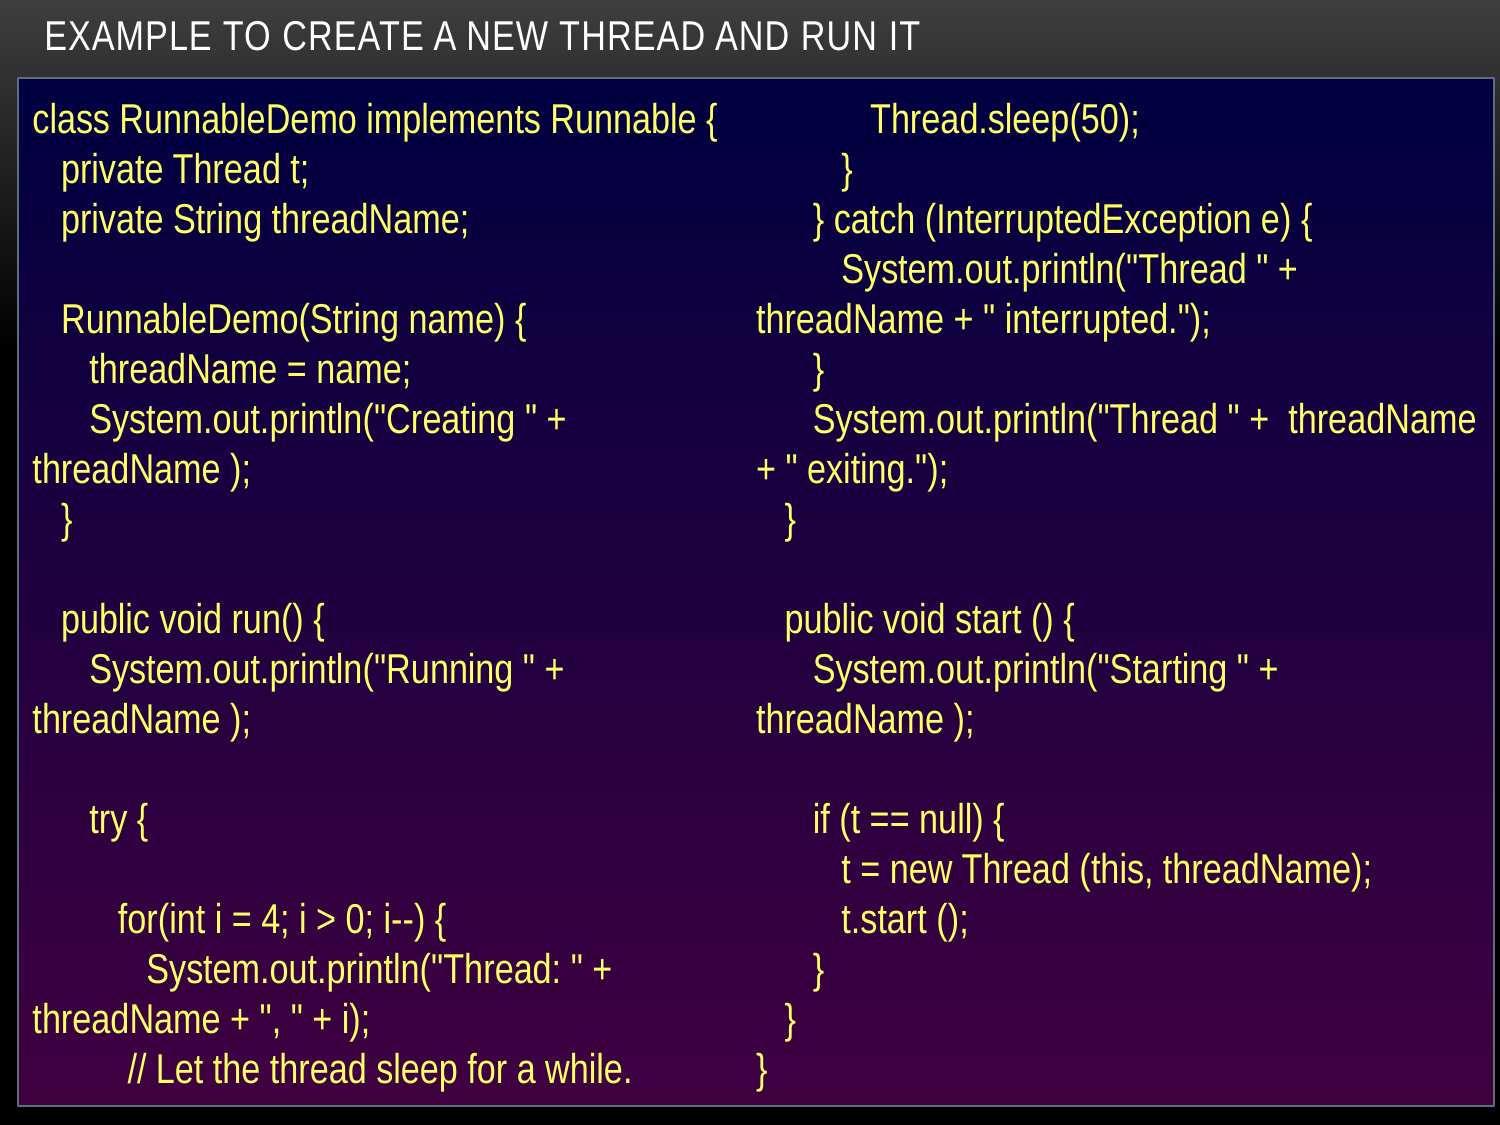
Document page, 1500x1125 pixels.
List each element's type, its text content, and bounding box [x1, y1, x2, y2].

title Example to create a new thread and run it [29, 5, 1495, 67]
picture [0, 0, 1500, 1125]
text_box class RunnableDemo implements Runnable { private Thread t; private String threadName; RunnableDemo(String name) { threadName = name; System.out.println("Creating " + threadName ); } public void run() { System.out.println("Running " + threadName ); try { for(int i = 4; i > 0; i--) { System.out.println("Thread: " + threadName + ", " + i); // Let the thread sleep for a while. Thread.sleep(50); } } catch (InterruptedException e) { System.out.println("Thread " + threadName + " interrupted."); } System.out.println("Thread " + threadName + " exiting."); } public void start () { System.out.println("Starting " + threadName ); if (t == null) { t = new Thread (this, threadName); t.start (); } } } [17, 77, 1495, 1107]
